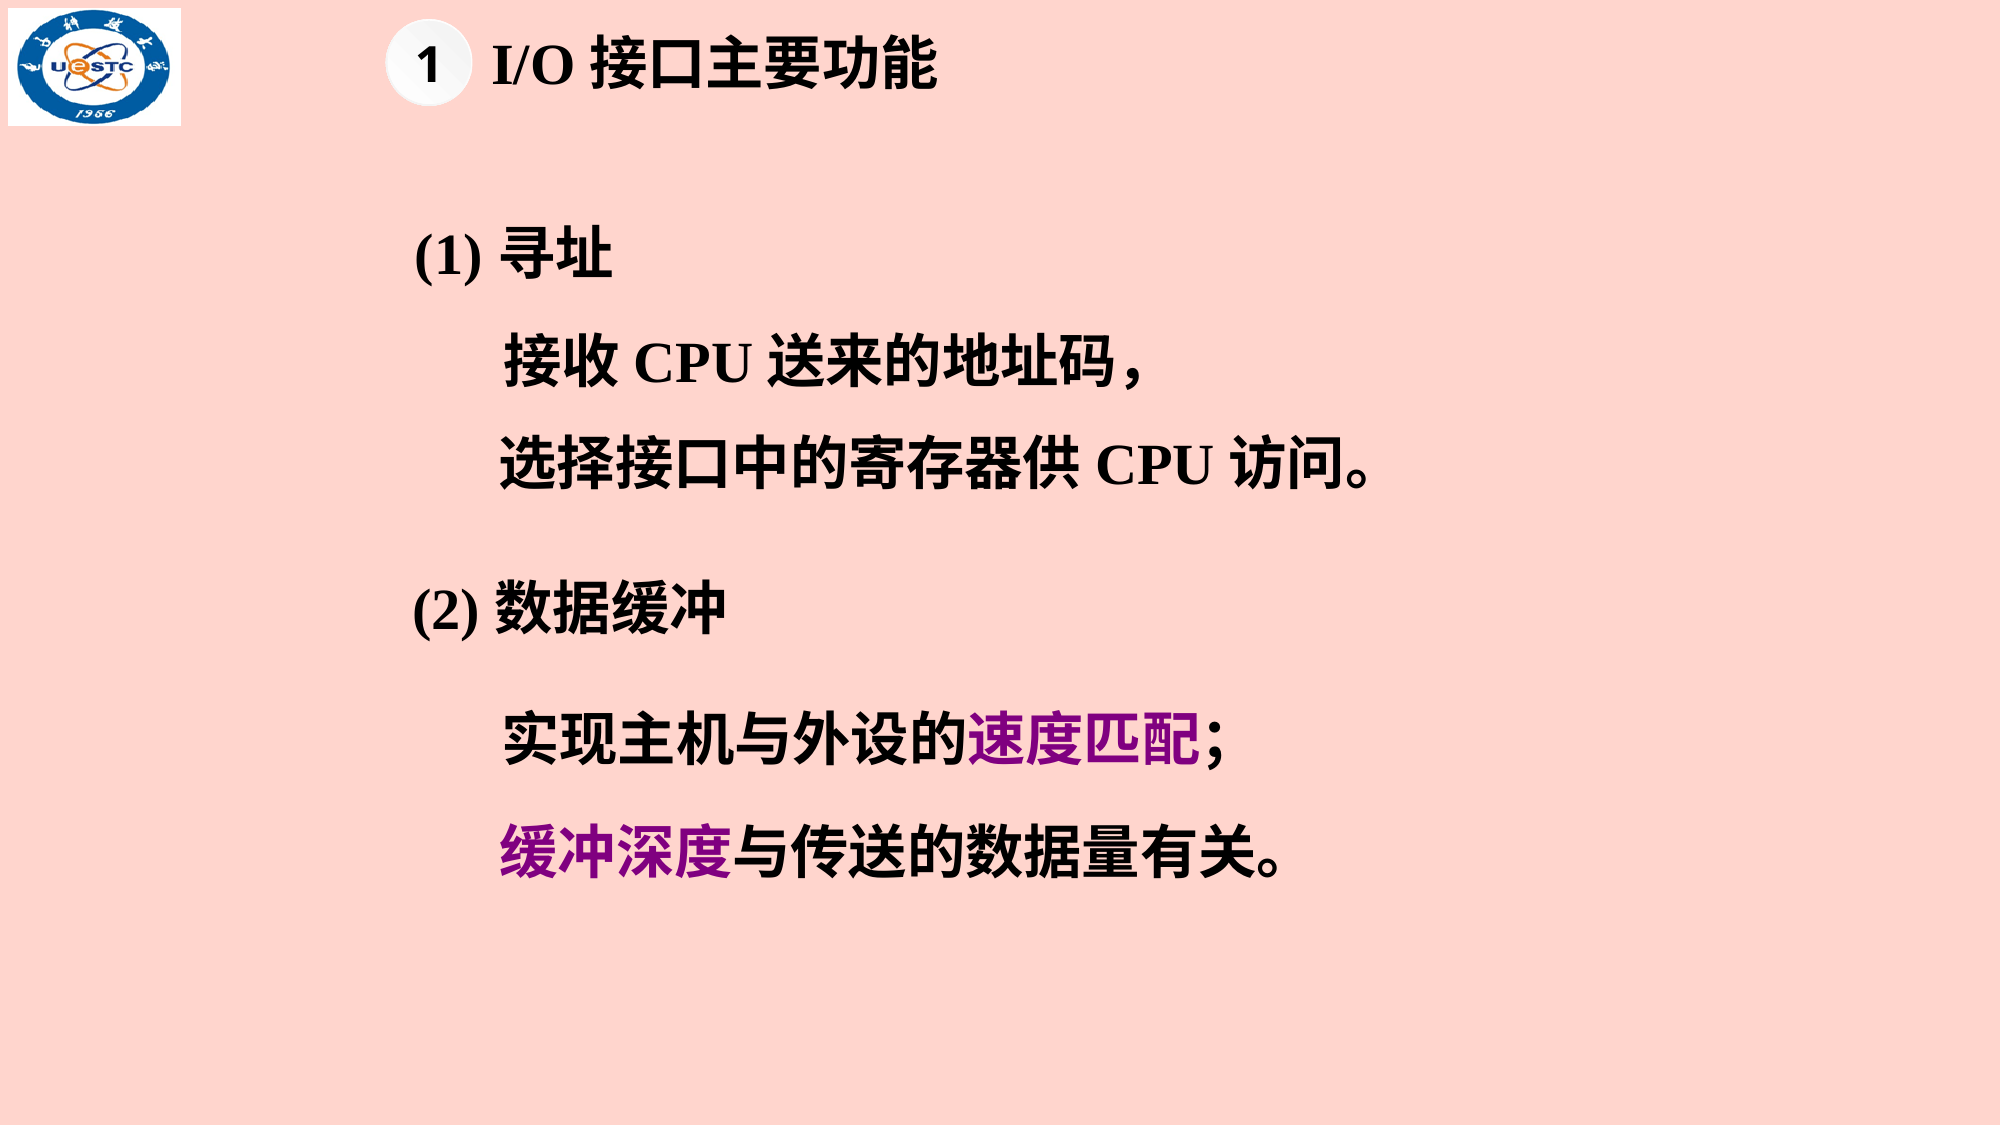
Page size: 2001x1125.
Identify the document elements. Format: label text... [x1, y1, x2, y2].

text_box 接收CPU送来的地址码， [488, 316, 1339, 402]
text_box (2)数据缓冲 [397, 563, 898, 649]
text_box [385, 18, 473, 107]
text_box 缓冲深度与传送的数据量有关。 [484, 807, 1473, 893]
text_box (1)寻址 [400, 208, 901, 294]
text_box 实现主机与外设的速度匹配； [486, 695, 1475, 780]
picture [8, 8, 181, 126]
text_box I/O接口主要功能 [476, 18, 977, 104]
text_box 选择接口中的寄存器供CPU访问。 [483, 418, 1579, 504]
